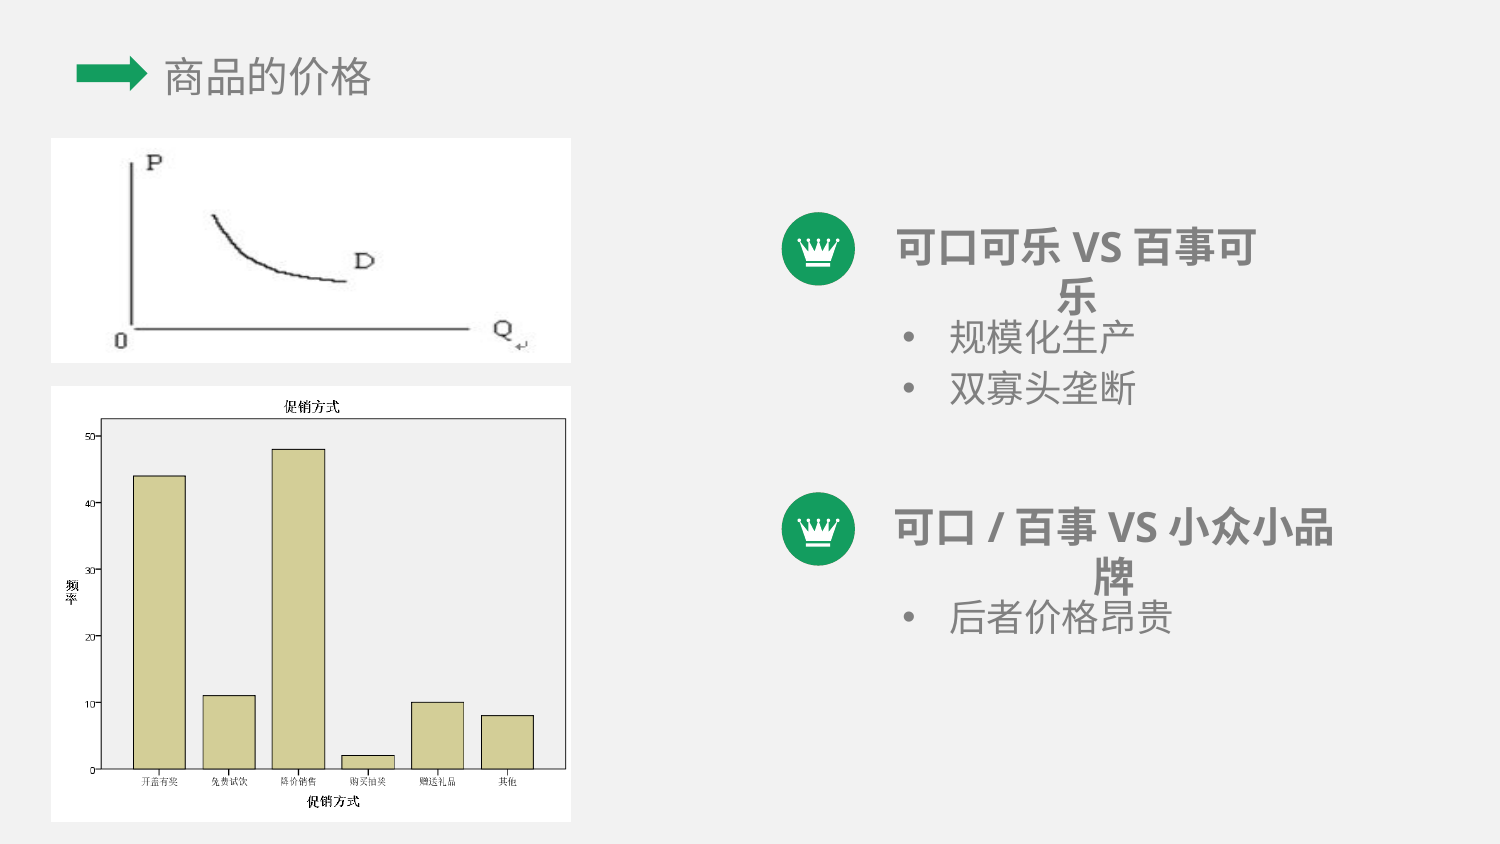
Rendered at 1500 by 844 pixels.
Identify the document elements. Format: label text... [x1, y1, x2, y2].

text_box 可口/百事VS小众小品牌 [854, 489, 1375, 612]
picture [50, 138, 572, 363]
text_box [781, 492, 856, 566]
text_box 规模化生产 双寡头垄断 [875, 293, 1259, 424]
text_box 后者价格昂贵 [875, 573, 1259, 653]
text_box 商品的价格 [148, 43, 388, 109]
text_box 可口可乐VS百事可乐 [854, 209, 1299, 332]
picture [50, 386, 572, 822]
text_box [781, 211, 856, 286]
